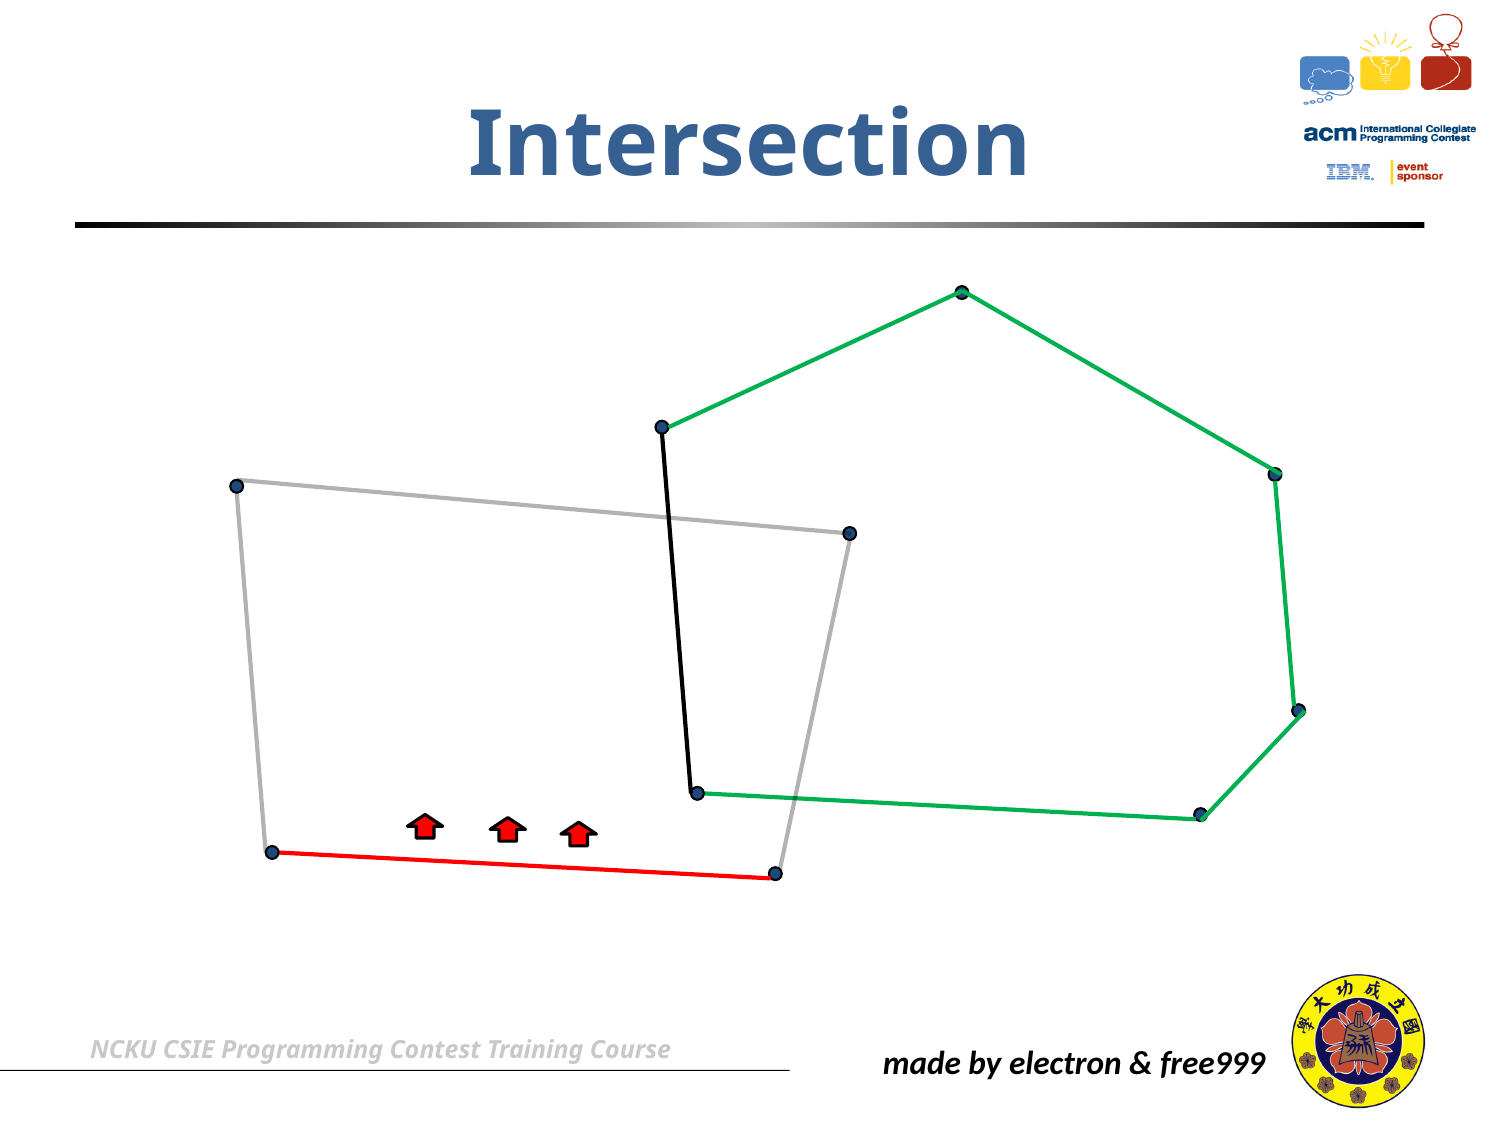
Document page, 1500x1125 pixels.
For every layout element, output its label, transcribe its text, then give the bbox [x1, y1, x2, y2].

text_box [1171, 583, 1398, 604]
text_box [691, 786, 697, 800]
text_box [703, 792, 1191, 820]
title Intersection [75, 45, 1425, 233]
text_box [649, 669, 980, 740]
picture [1292, 12, 1480, 188]
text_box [496, 598, 857, 629]
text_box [236, 479, 852, 535]
picture [1282, 970, 1431, 1114]
text_box [962, 290, 966, 431]
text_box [962, 290, 1282, 475]
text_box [667, 290, 963, 428]
text_box [405, 813, 445, 840]
slide_number NCKU CSIE Programming Contest Training Course [75, 1018, 774, 1079]
text_box [488, 816, 528, 843]
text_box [70, 657, 432, 688]
text_box [559, 820, 598, 844]
text_box [265, 845, 272, 859]
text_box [278, 852, 772, 879]
text_box [655, 421, 659, 433]
text_box [771, 867, 775, 881]
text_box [1200, 710, 1306, 822]
text_box p5 [843, 527, 855, 537]
